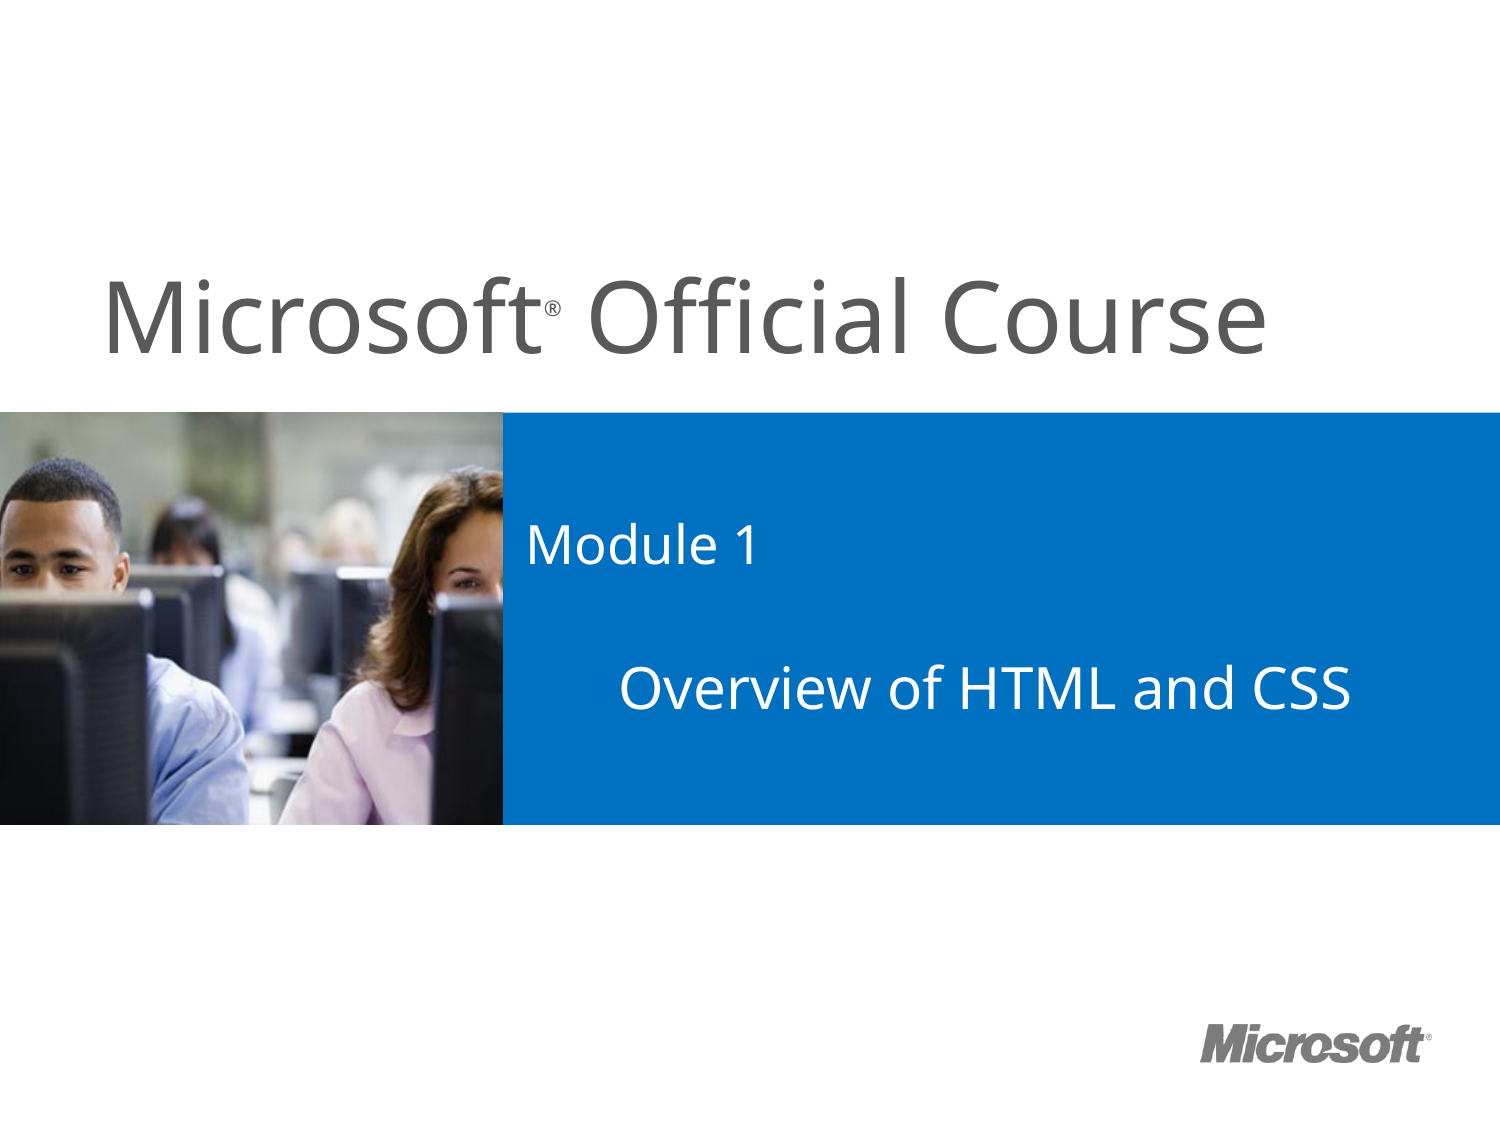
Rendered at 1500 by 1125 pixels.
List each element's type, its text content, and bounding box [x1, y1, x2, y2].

picture [0, 412, 503, 825]
title Module 1 [525, 519, 1467, 576]
subtitle Overview of HTML and CSS [511, 643, 1460, 826]
